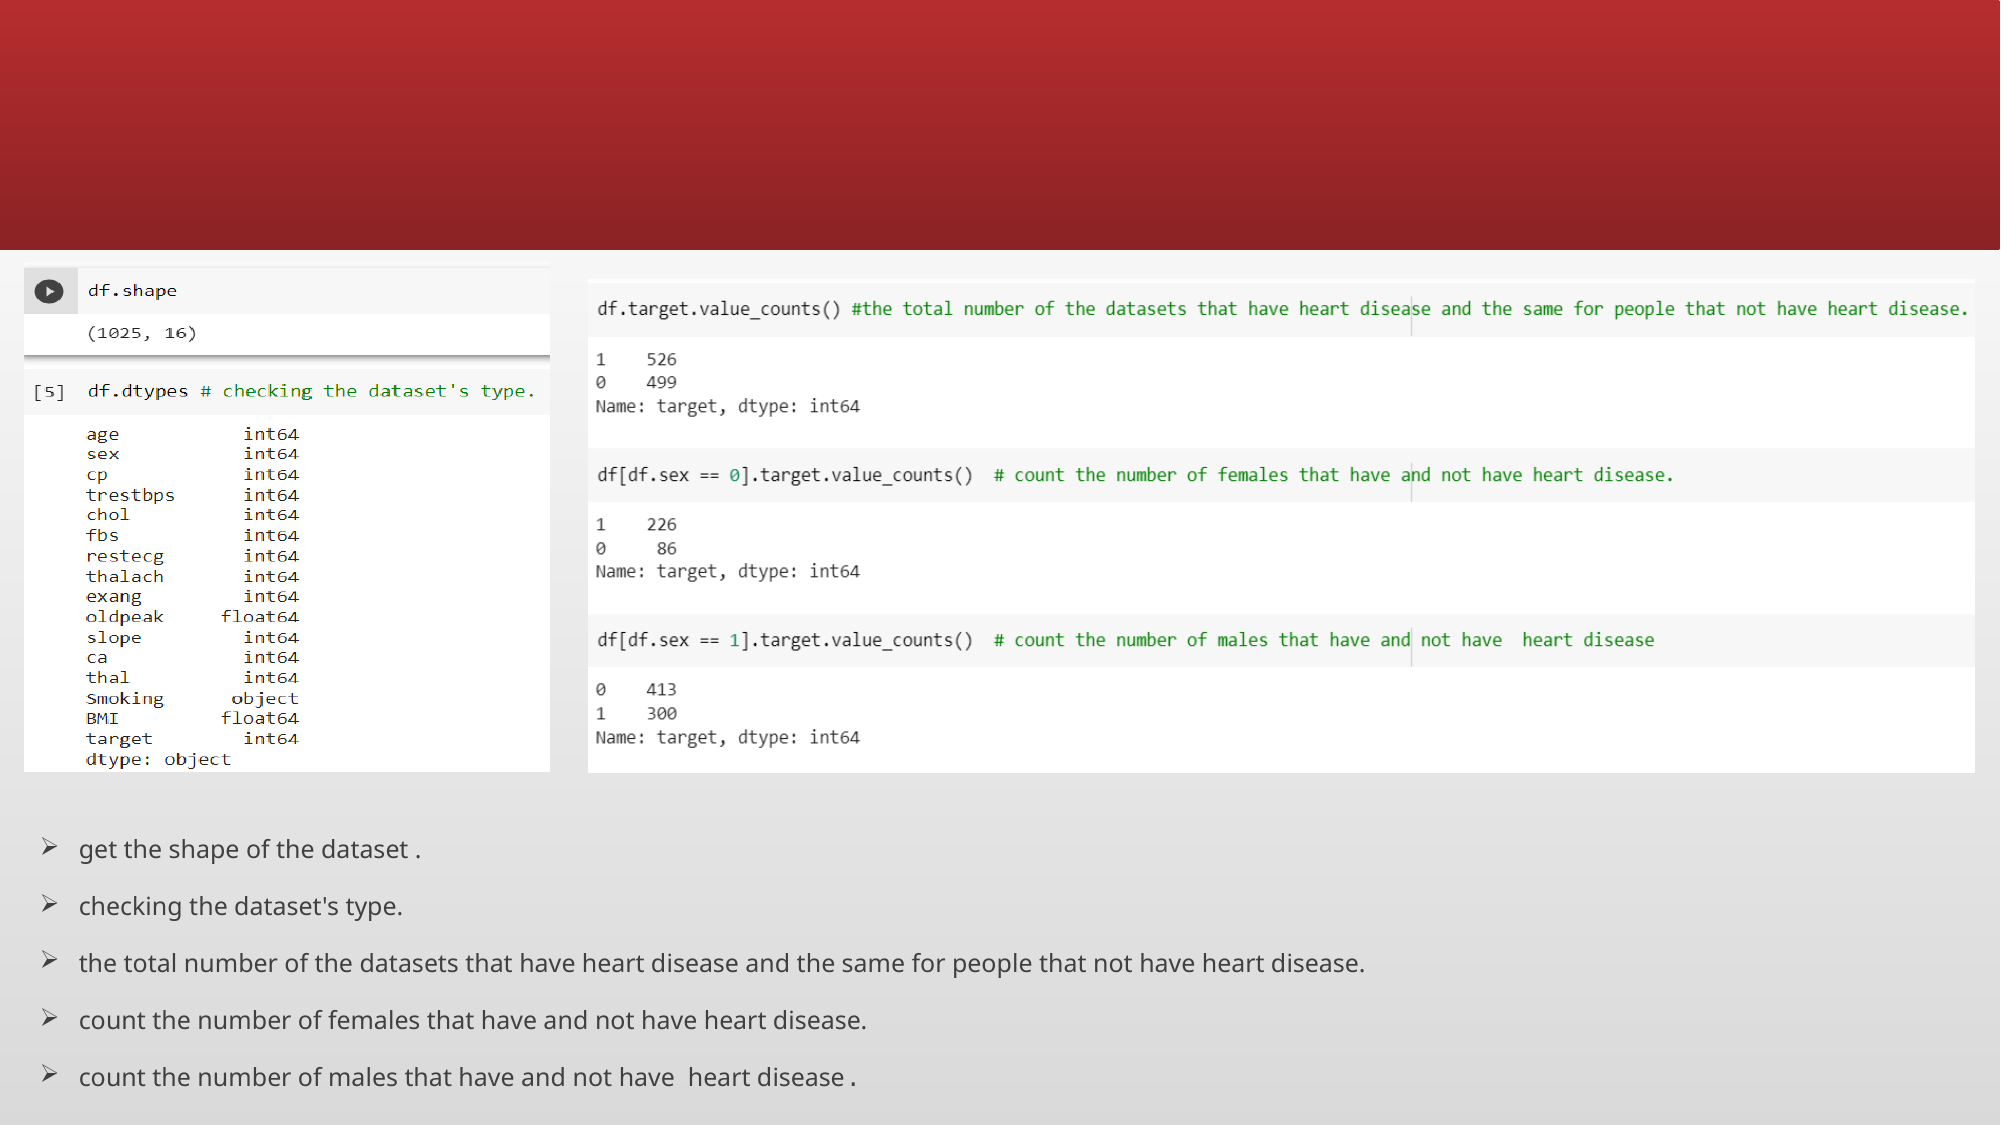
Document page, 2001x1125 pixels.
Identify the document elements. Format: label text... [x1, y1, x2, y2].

picture [24, 262, 550, 772]
picture [588, 279, 1975, 773]
list get the shape of the dataset . checking the dataset's type. the total number of the datasets that have heart disease and the same for people that not have heart disease. count the number of females that have and not have heart disease. count the number of males that have and not have heart disease. [24, 275, 1975, 1109]
